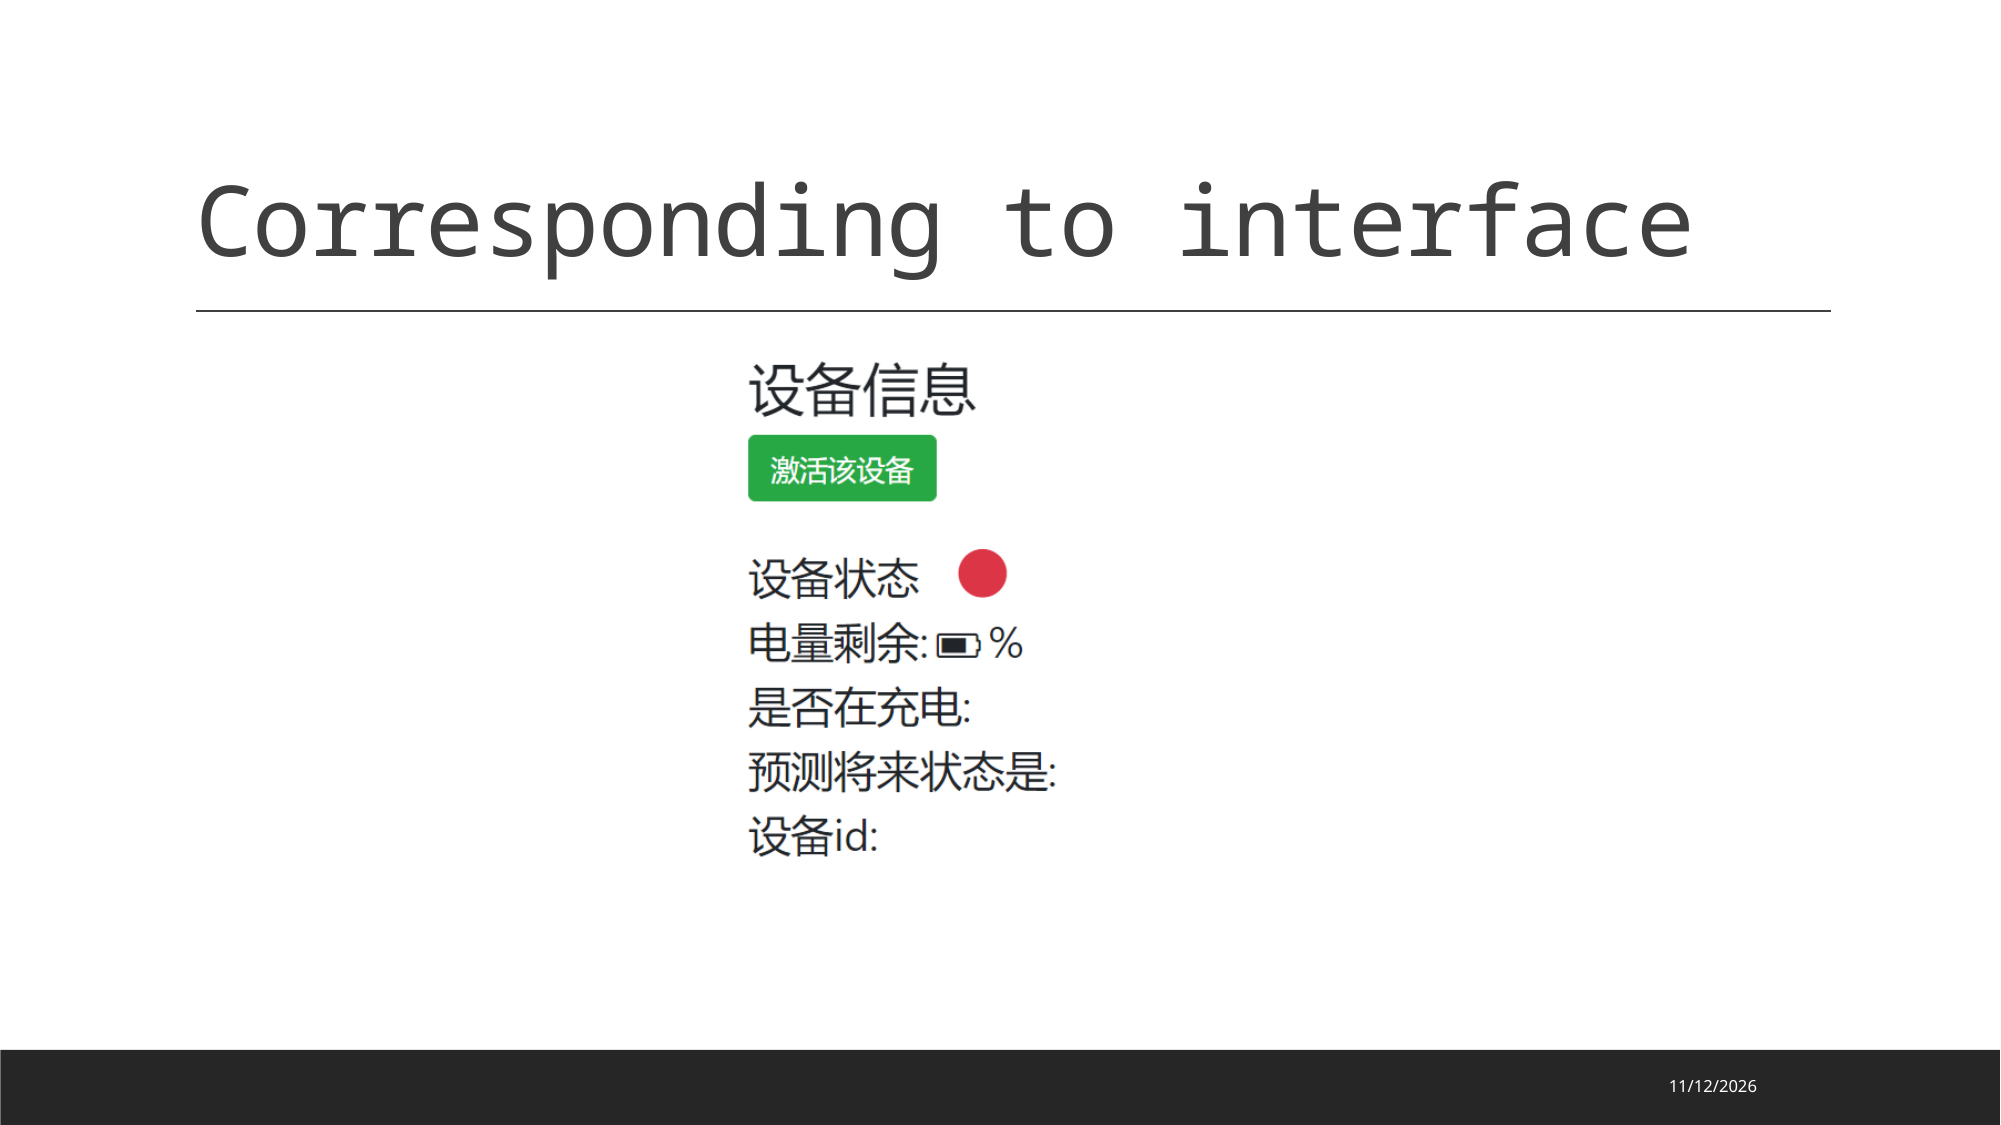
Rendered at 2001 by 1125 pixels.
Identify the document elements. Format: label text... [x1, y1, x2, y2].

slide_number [1348, 1057, 1773, 1118]
title Corresponding to interface [180, 47, 1830, 285]
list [724, 345, 1286, 964]
